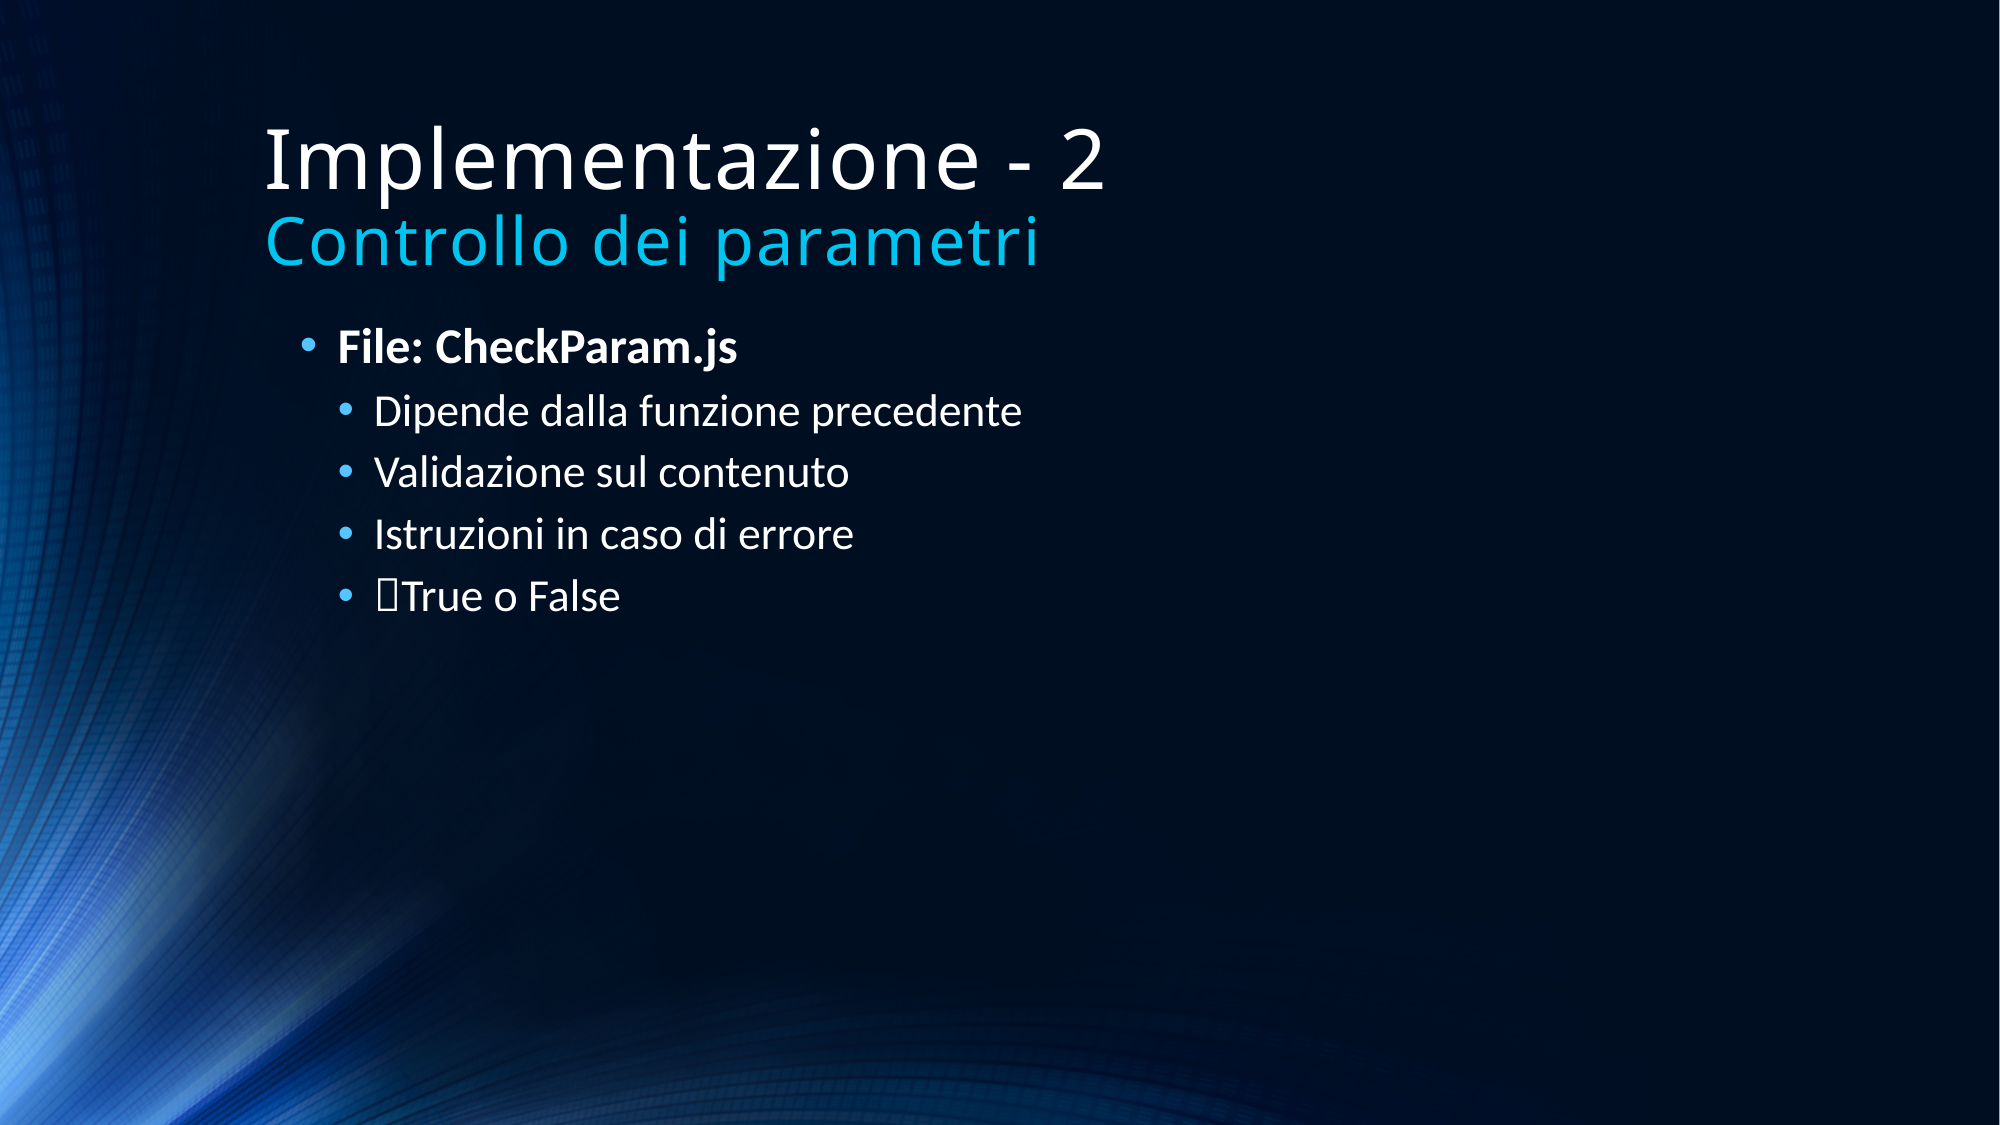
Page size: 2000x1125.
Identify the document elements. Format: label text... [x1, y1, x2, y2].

picture [0, 0, 2000, 1125]
title Implementazione - 2 Controllo dei parametri [249, 62, 1750, 288]
list File: CheckParam.js Dipende dalla funzione precedente Validazione sul contenuto Istruzioni in caso di errore True o False [246, 312, 1815, 988]
